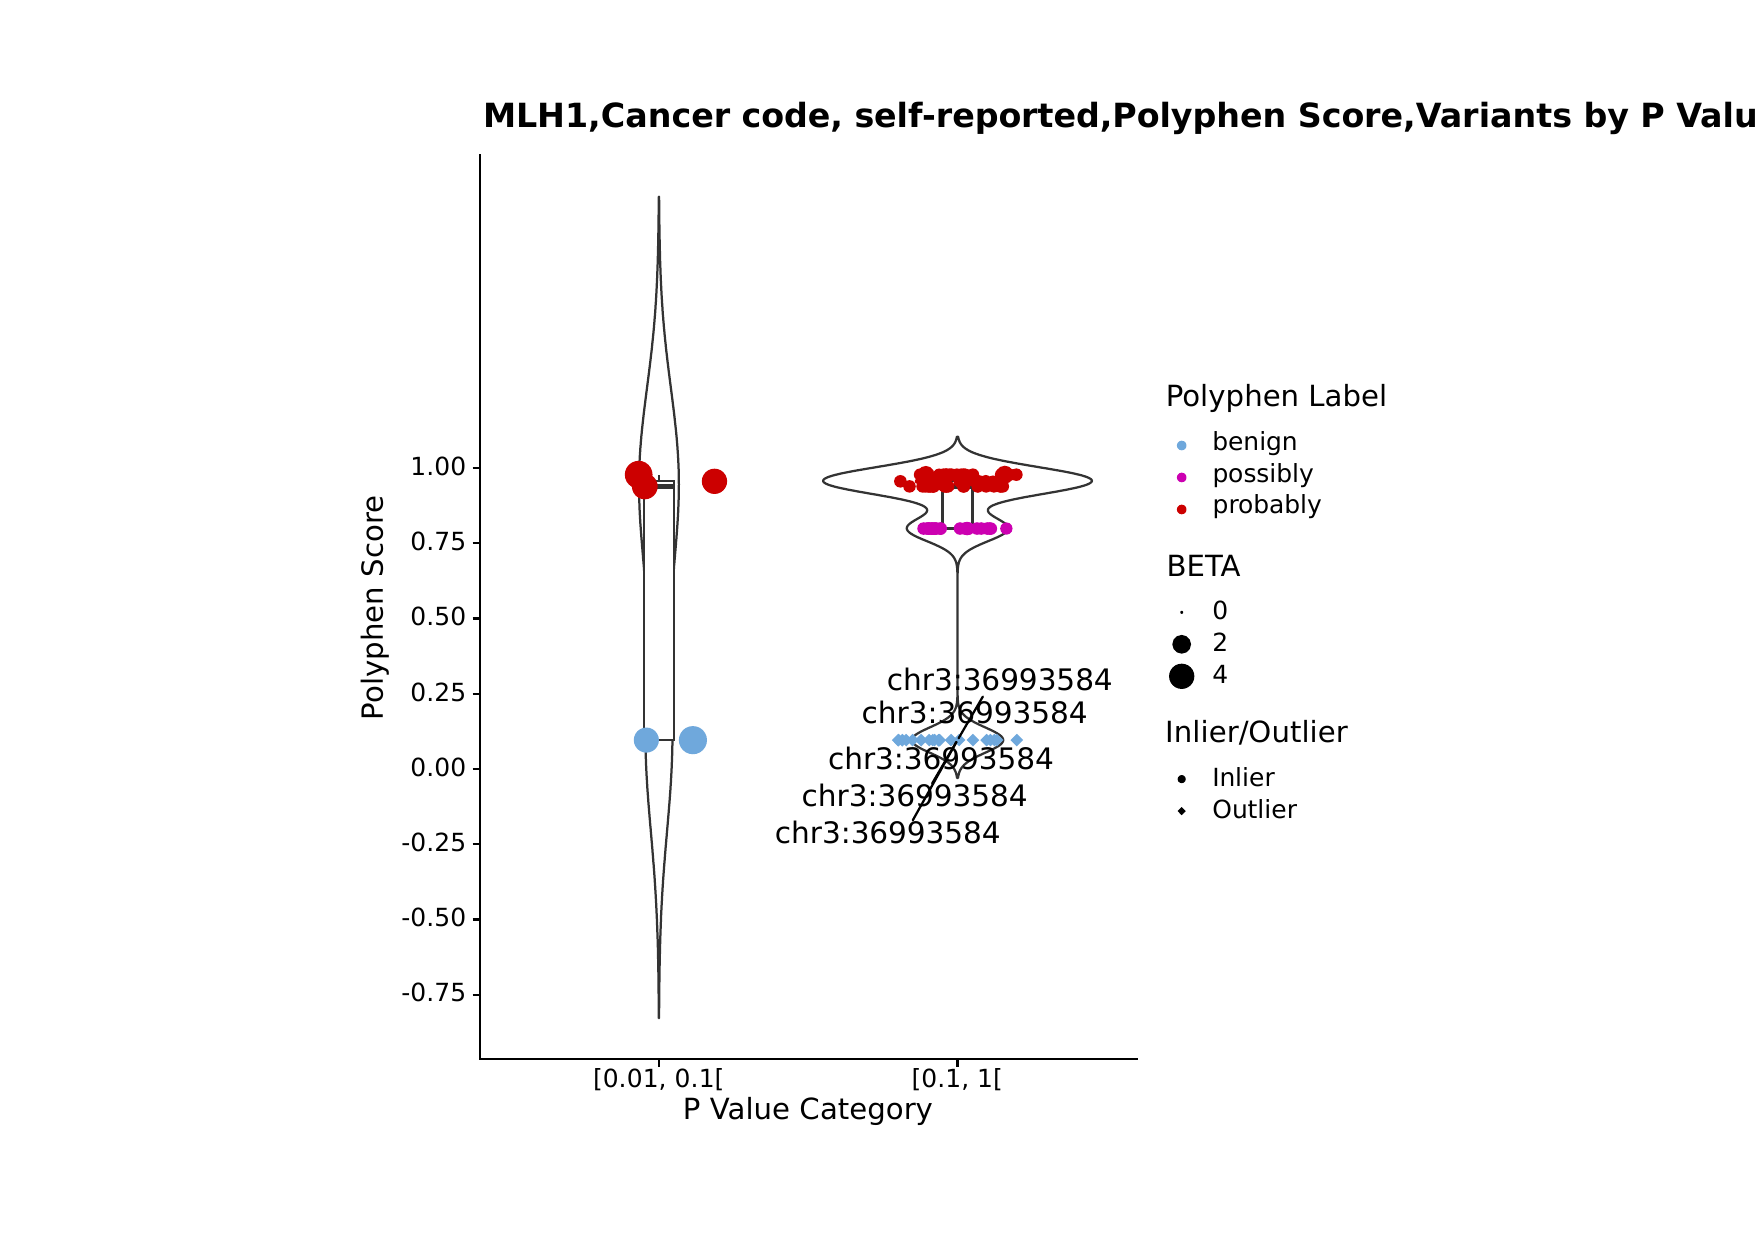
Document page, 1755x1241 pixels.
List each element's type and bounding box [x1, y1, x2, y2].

text_box [352, 94, 1403, 1146]
